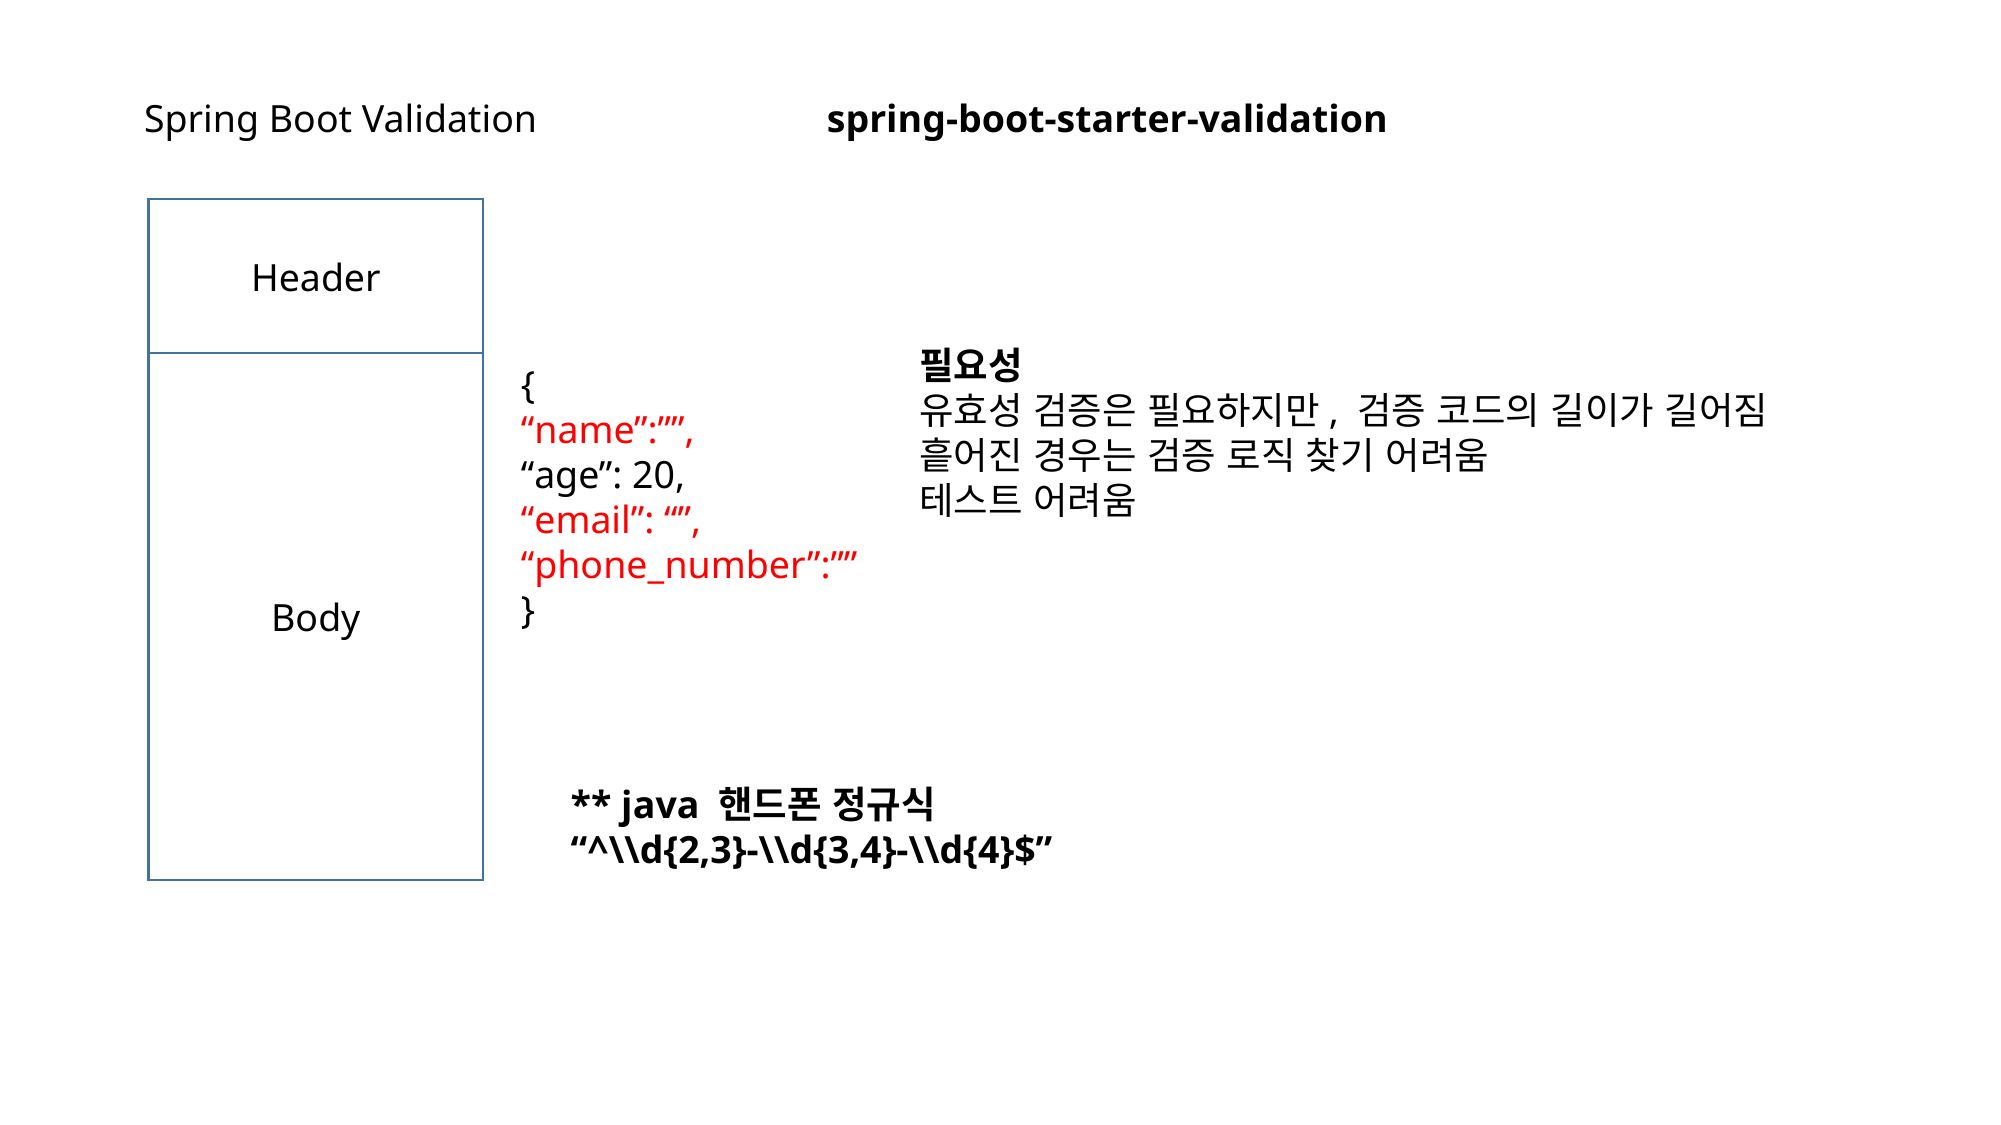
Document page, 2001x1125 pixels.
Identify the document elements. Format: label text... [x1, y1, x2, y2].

text_box Spring Boot Validation [129, 87, 553, 148]
text_box spring-boot-starter-validation [812, 87, 1403, 148]
text_box ** java 핸드폰 정규식 “^\\d{2,3}-\\d{3,4}-\\d{4}$” [555, 773, 1068, 879]
text_box 필요성 유효성 검증은 필요하지만, 검증 코드의 길이가 길어짐 흩어진 경우는 검증 로직 찾기 어려움 테스트 어려움 [904, 334, 1784, 530]
text_box Body [147, 352, 484, 881]
text_box Header [147, 198, 484, 352]
text_box { “name”:””, “age”: 20, “email”: “”, “phone_number”:”” } [506, 353, 873, 639]
